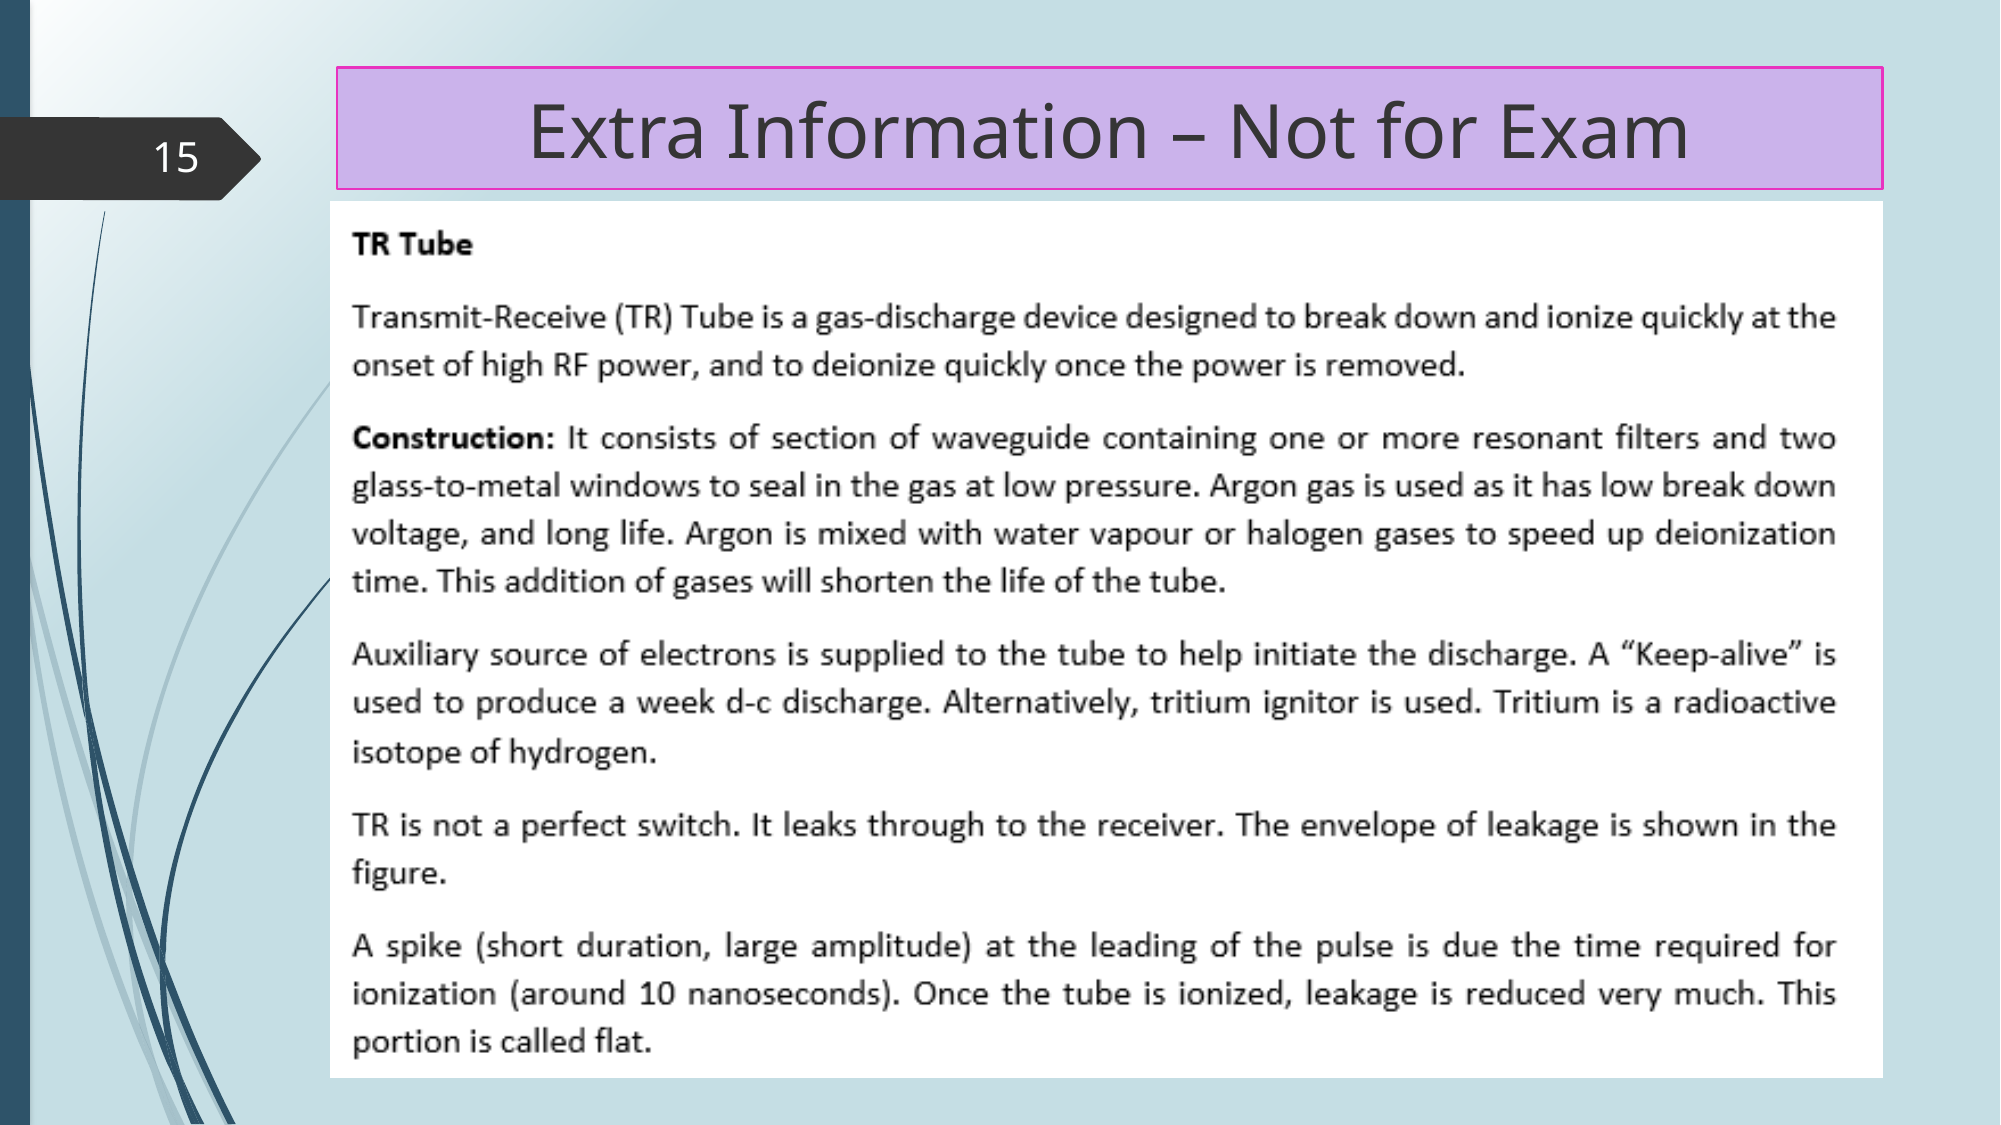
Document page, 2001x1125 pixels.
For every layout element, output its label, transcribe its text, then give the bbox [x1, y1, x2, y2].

text_box Extra Information – Not for Exam [336, 66, 1884, 190]
picture [329, 201, 1883, 1079]
slide_number 15 [87, 129, 216, 190]
